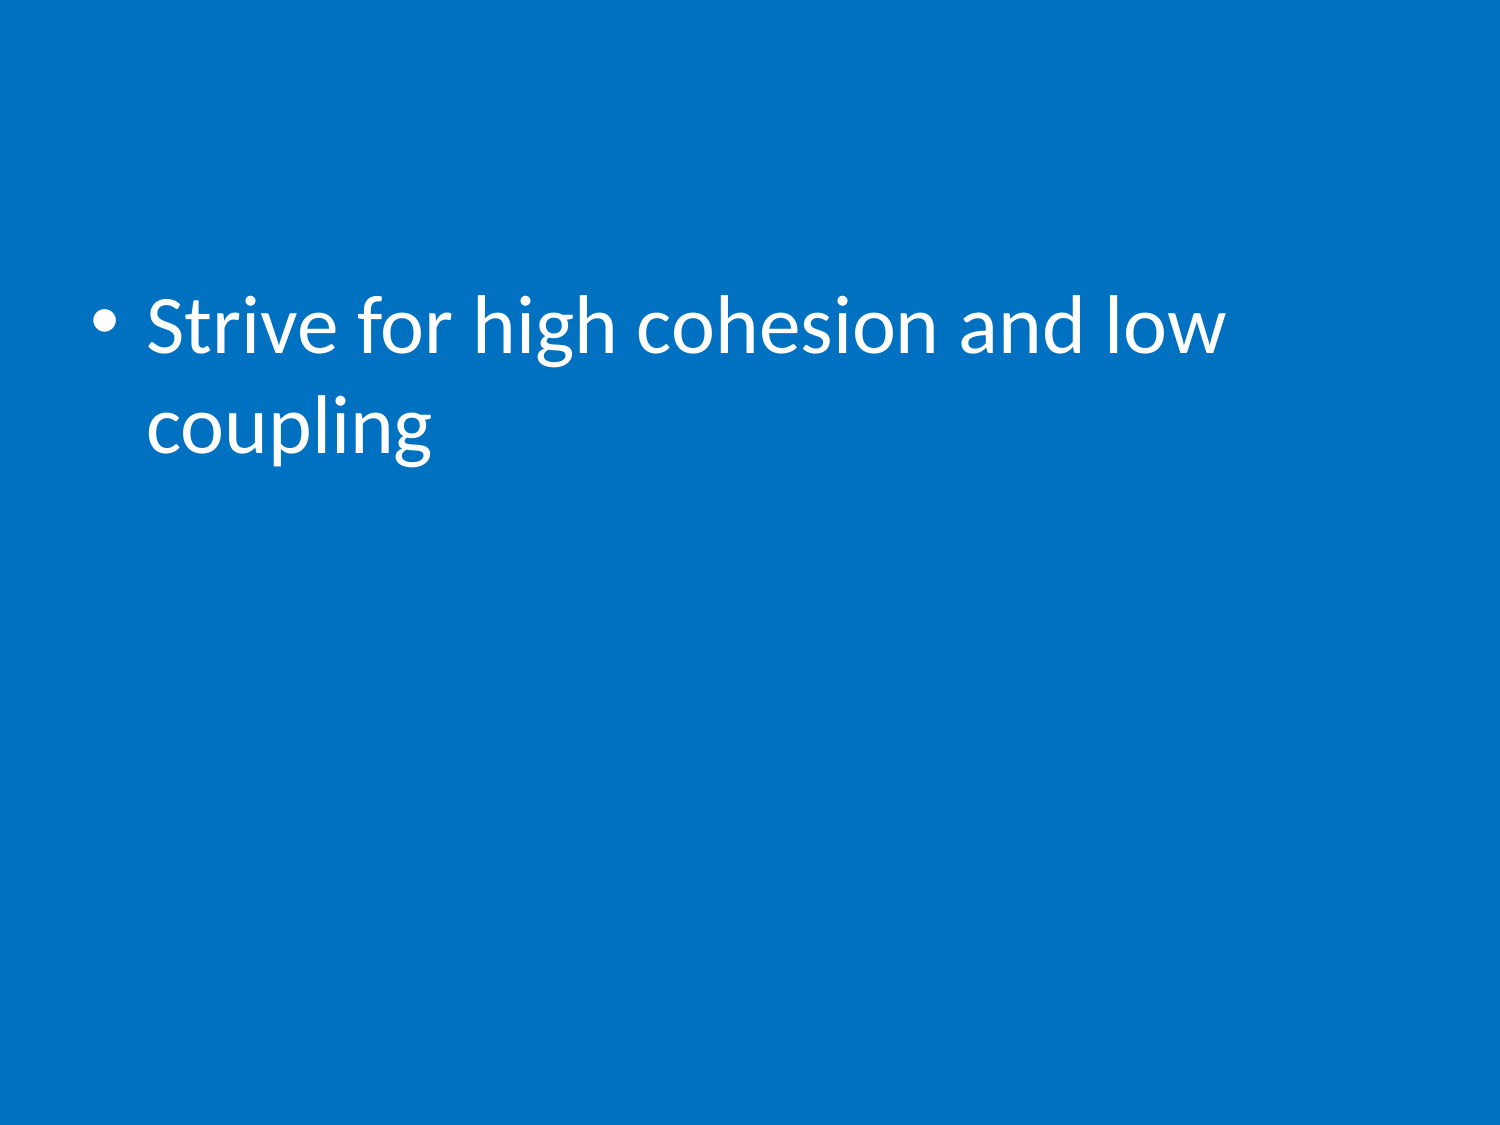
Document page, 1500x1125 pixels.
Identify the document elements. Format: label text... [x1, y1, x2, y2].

list Strive for high cohesion and low coupling [75, 262, 1425, 1005]
